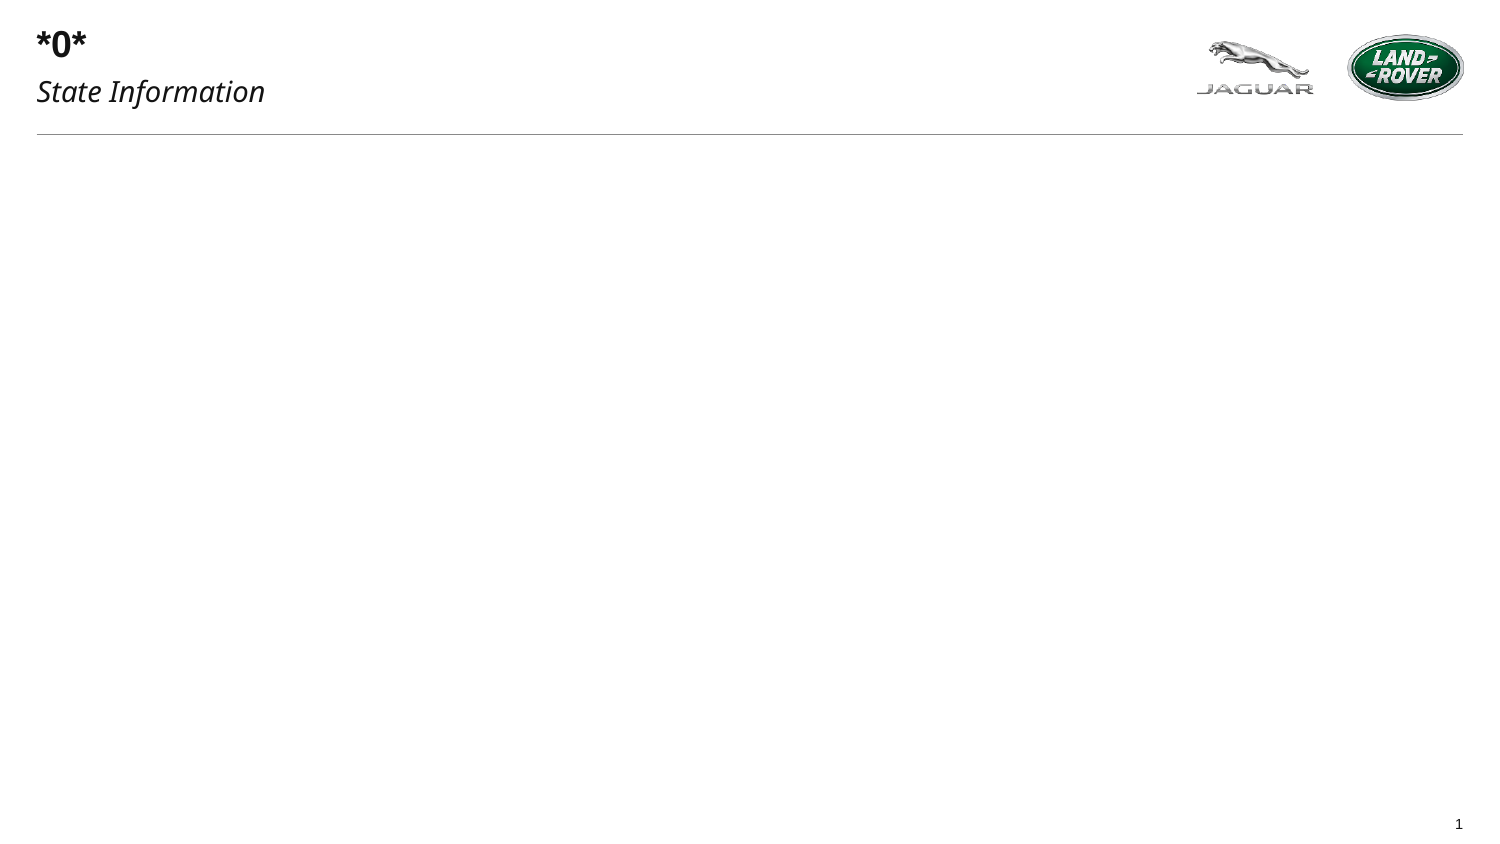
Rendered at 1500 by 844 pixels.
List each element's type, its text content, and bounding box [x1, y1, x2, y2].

title *0* [36, 19, 1125, 73]
slide_number 1 [1344, 767, 1464, 833]
picture [1197, 34, 1464, 101]
text_box State Information [36, 73, 1168, 128]
